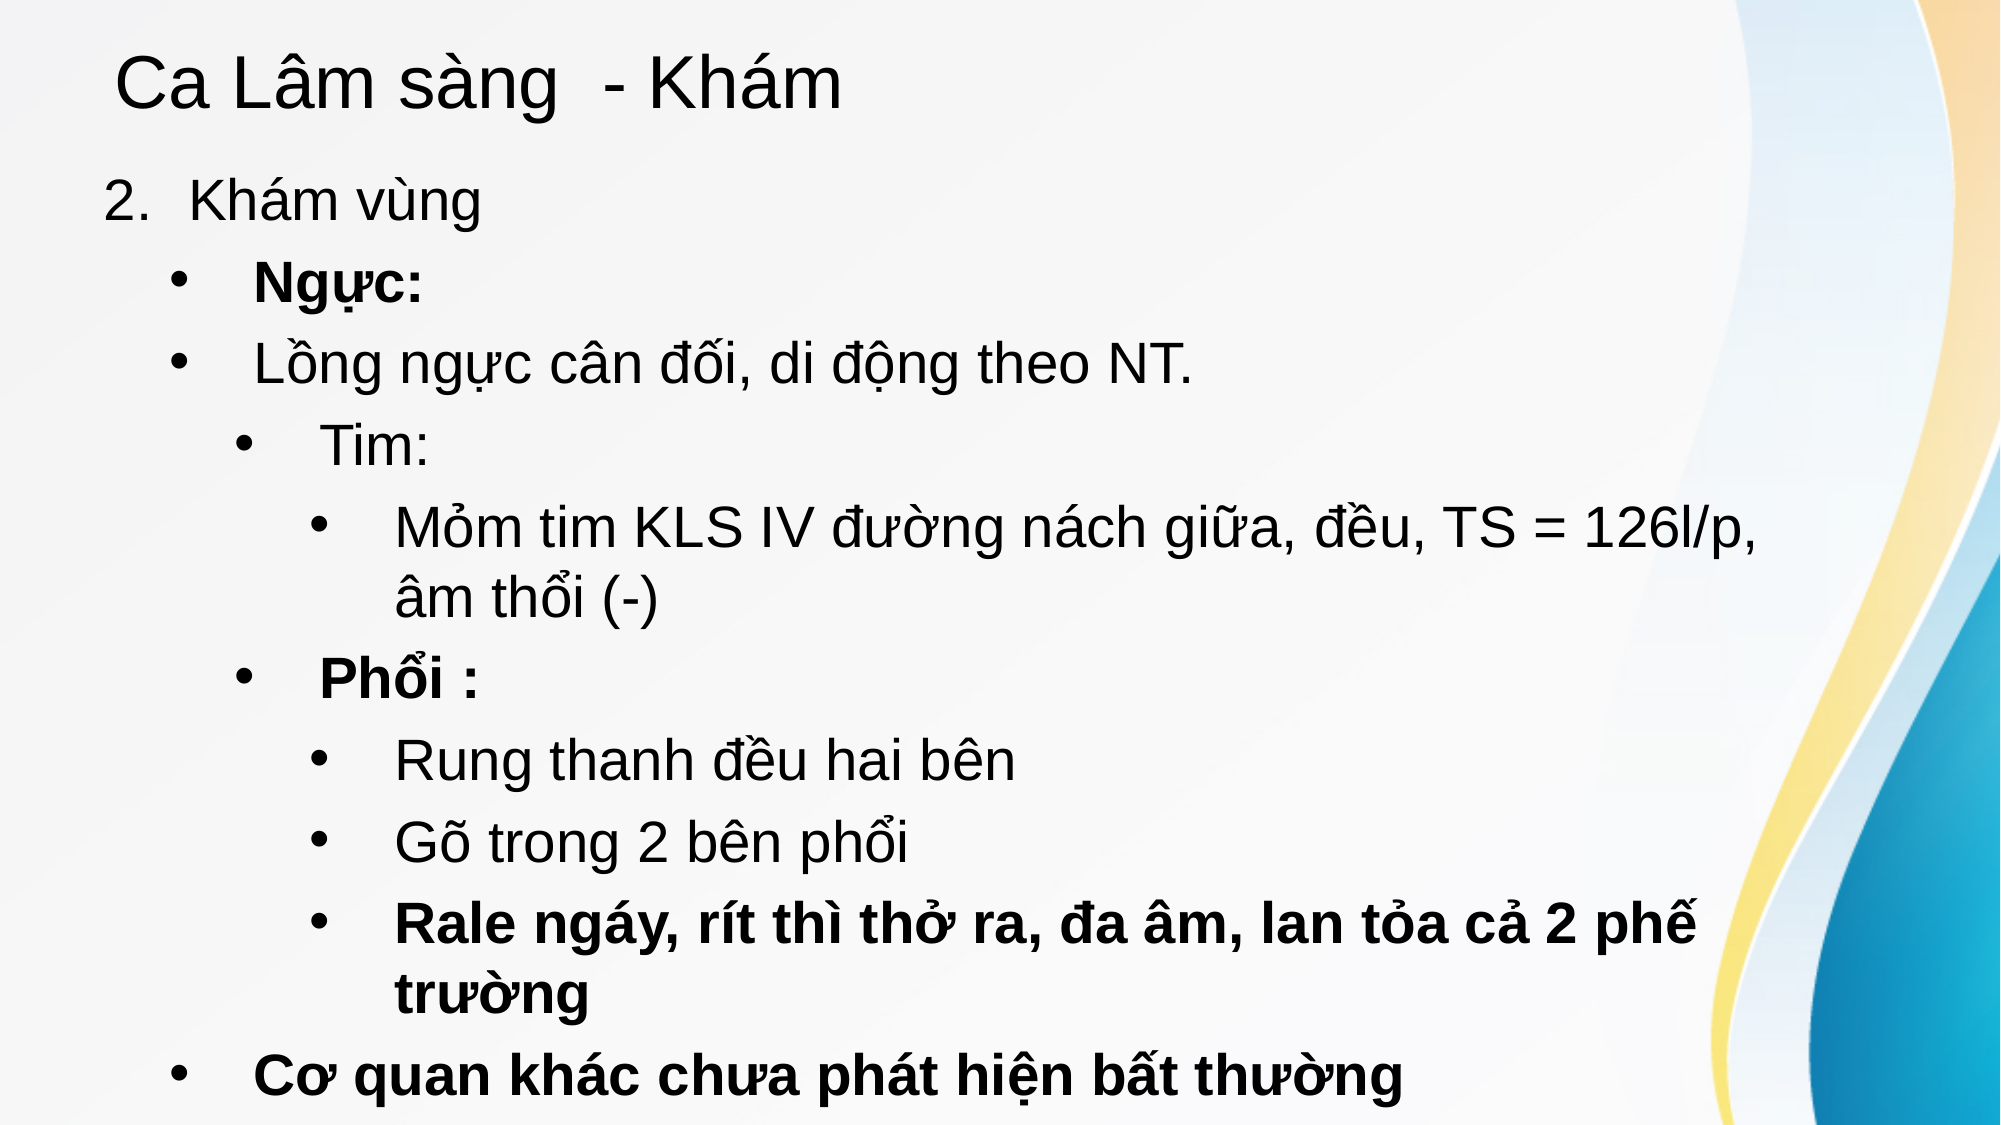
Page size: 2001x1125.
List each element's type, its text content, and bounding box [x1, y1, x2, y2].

picture [0, 0, 2001, 1125]
title Ca Lâm sàng - Khám [99, 30, 1901, 127]
list Khám vùng Ngực: Lồng ngực cân đối, di động theo NT. Tim: Mỏm tim KLS IV đường nách giữa, đều, TS = 126l/p, âm thổi (-) Phổi : Rung thanh đều hai bên Gõ trong 2 bên phổi Rale ngáy, rít thì thở ra, đa âm, lan tỏa cả 2 phế trường Cơ quan khác chưa phát hiện bất thường [88, 154, 1860, 1101]
